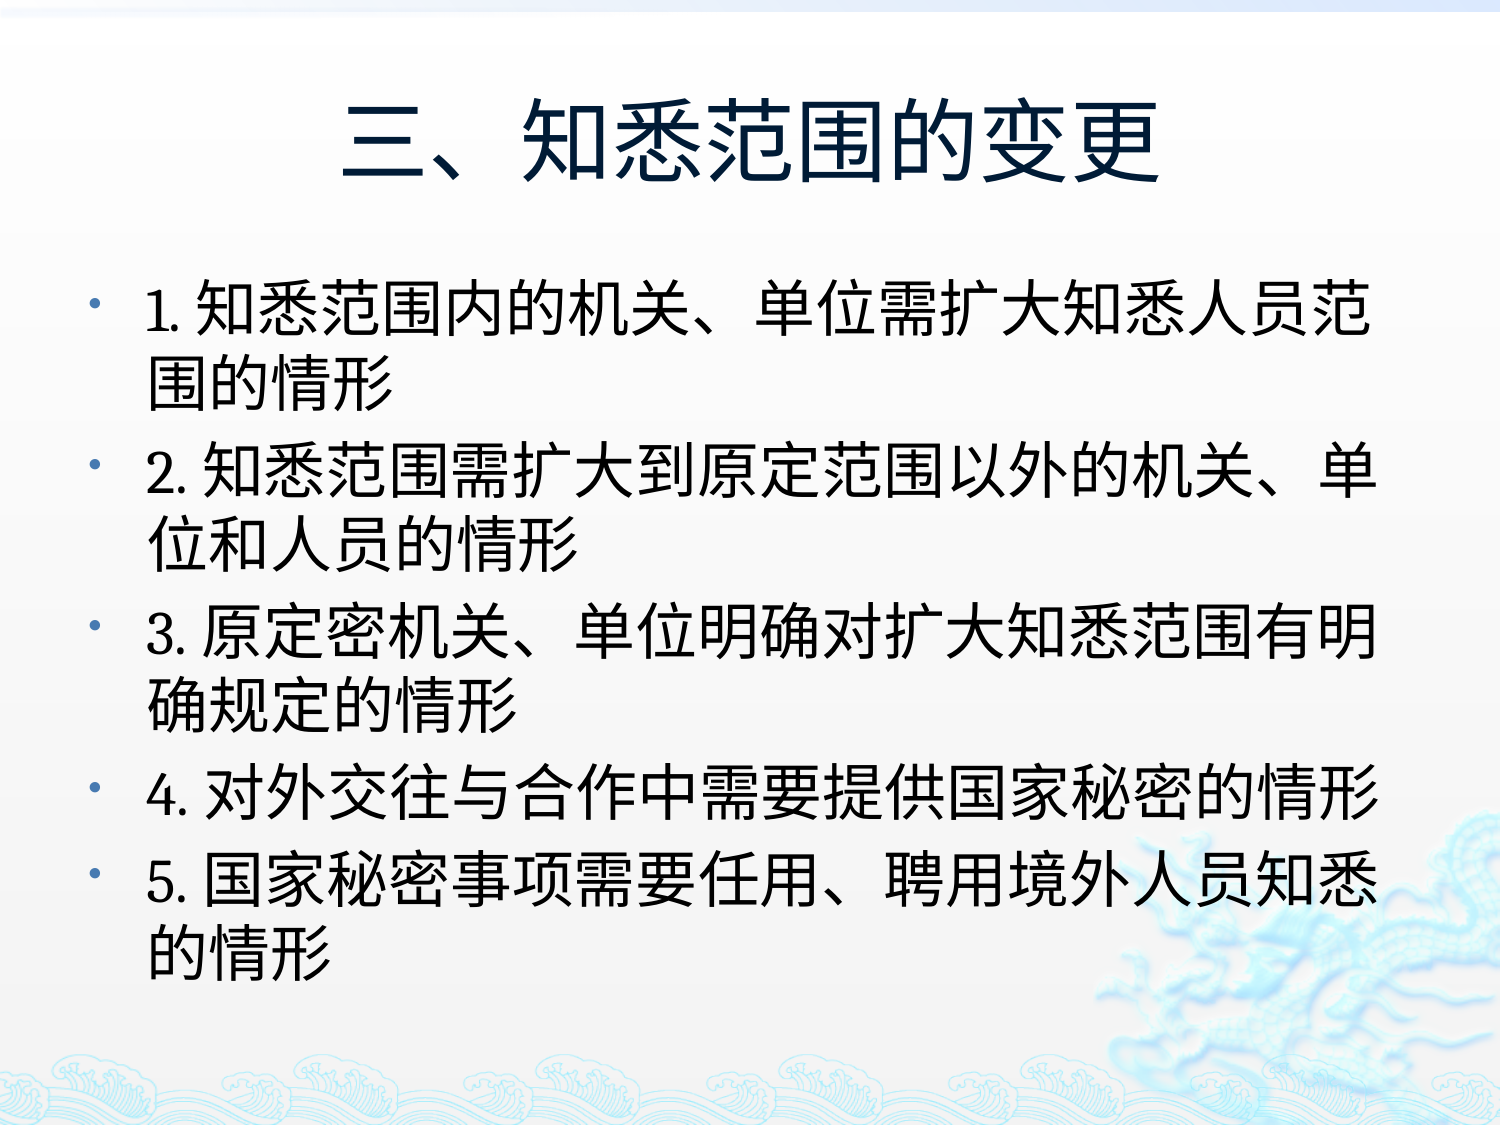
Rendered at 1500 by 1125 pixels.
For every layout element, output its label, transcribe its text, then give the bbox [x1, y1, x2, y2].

title 三、知悉范围的变更 [75, 45, 1425, 233]
list 1.知悉范围内的机关、单位需扩大知悉人员范围的情形 2.知悉范围需扩大到原定范围以外的机关、单位和人员的情形 3.原定密机关、单位明确对扩大知悉范围有明确规定的情形 4.对外交往与合作中需要提供国家秘密的情形 5.国家秘密事项需要任用、聘用境外人员知悉的情形 [75, 262, 1425, 1005]
